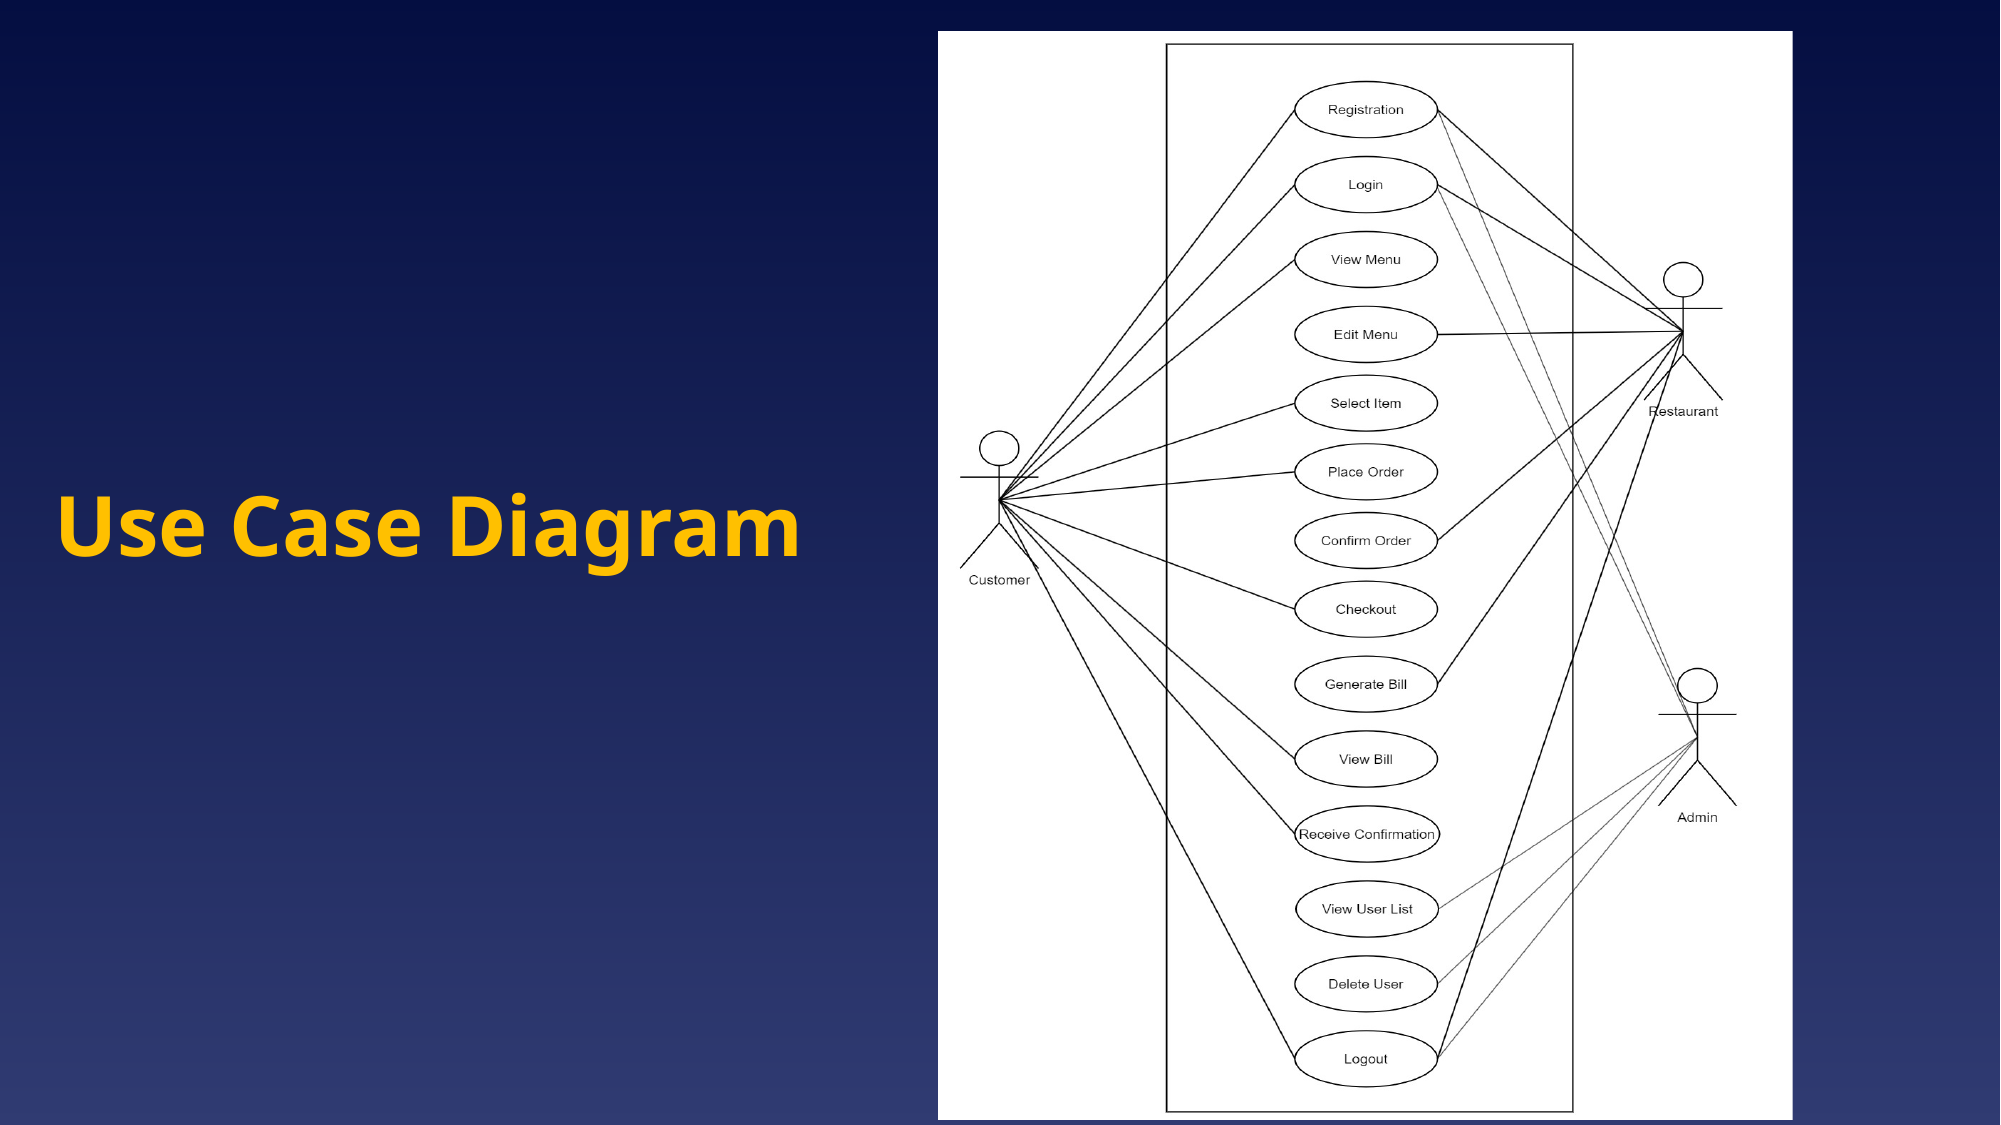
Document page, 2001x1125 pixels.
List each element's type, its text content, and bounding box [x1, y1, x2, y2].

title Use Case Diagram [0, 413, 932, 632]
picture [937, 31, 1793, 1120]
